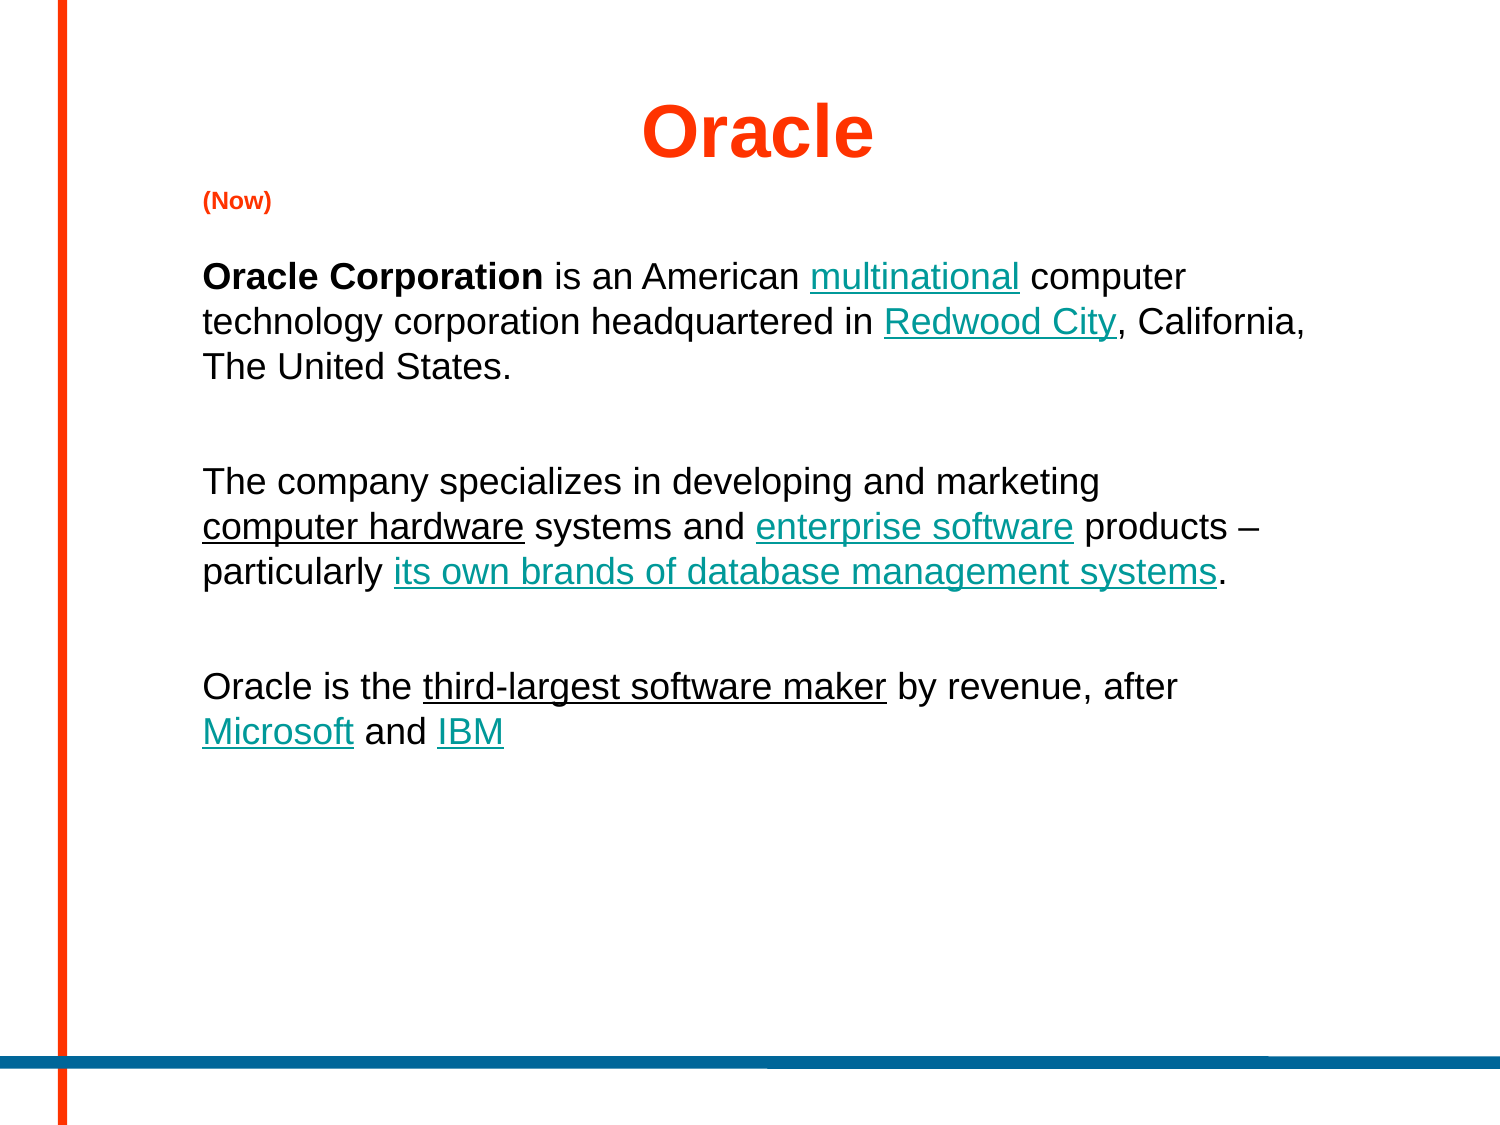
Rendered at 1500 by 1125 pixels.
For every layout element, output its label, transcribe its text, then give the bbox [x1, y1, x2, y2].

text_box Oracle (Now) [124, 75, 1413, 223]
text_box Oracle Corporation is an American multinational computer technology corporation headquartered in Redwood City, California, The United States. The company specializes in developing and marketing computer hardware systems and enterprise software products – particularly its own brands of database management systems. Oracle is the third-largest software maker by revenue, after Microsoft and IBM [187, 223, 1325, 760]
